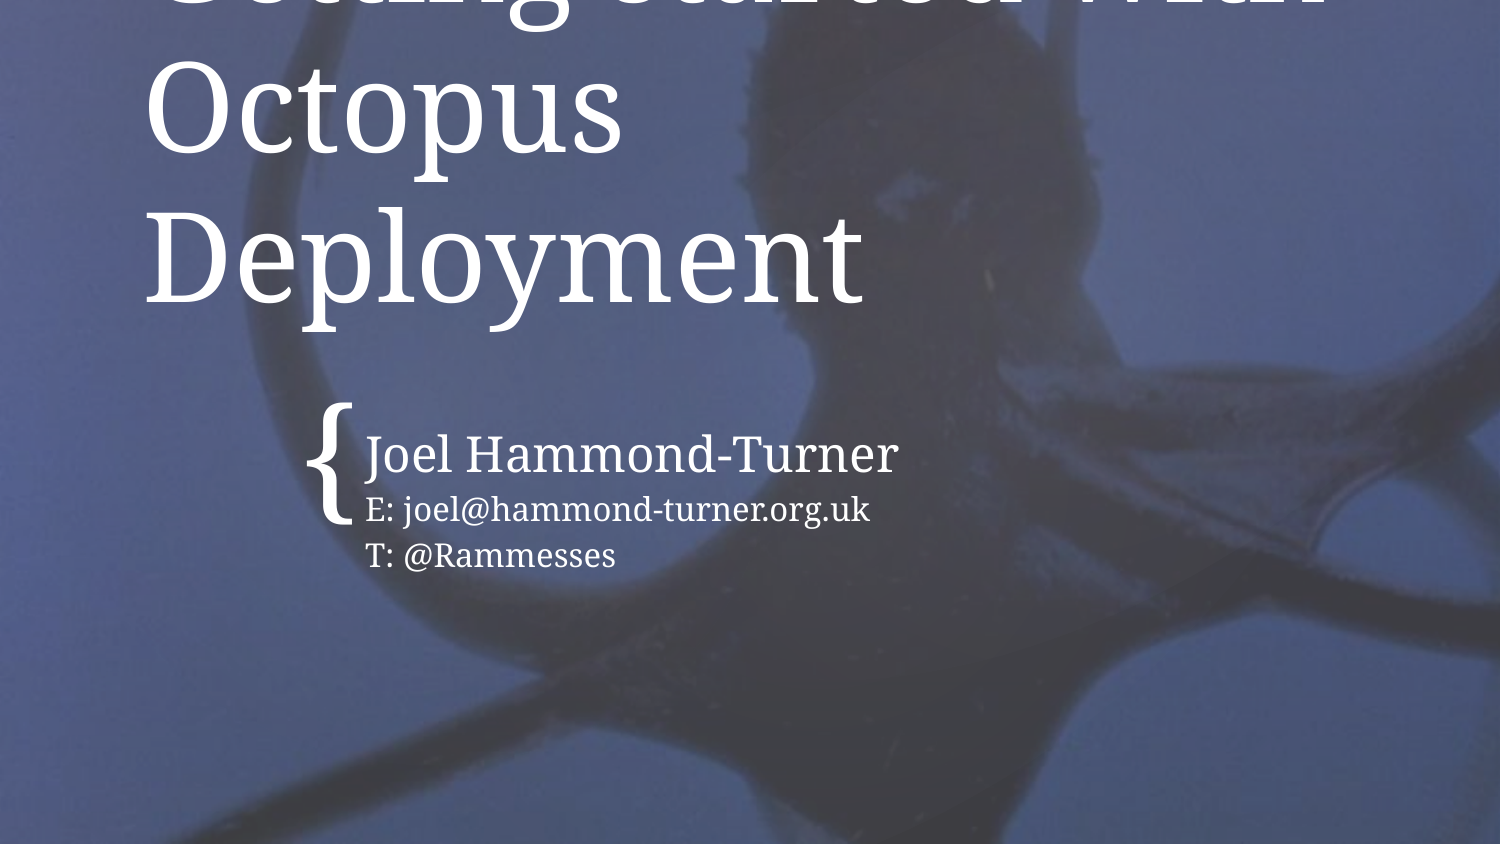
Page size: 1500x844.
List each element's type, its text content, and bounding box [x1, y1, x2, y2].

subtitle Joel Hammond-Turner E: joel@hammond-turner.org.uk T: @Rammesses [350, 415, 1363, 583]
title Getting started with Octopus Deployment [127, 69, 1365, 335]
